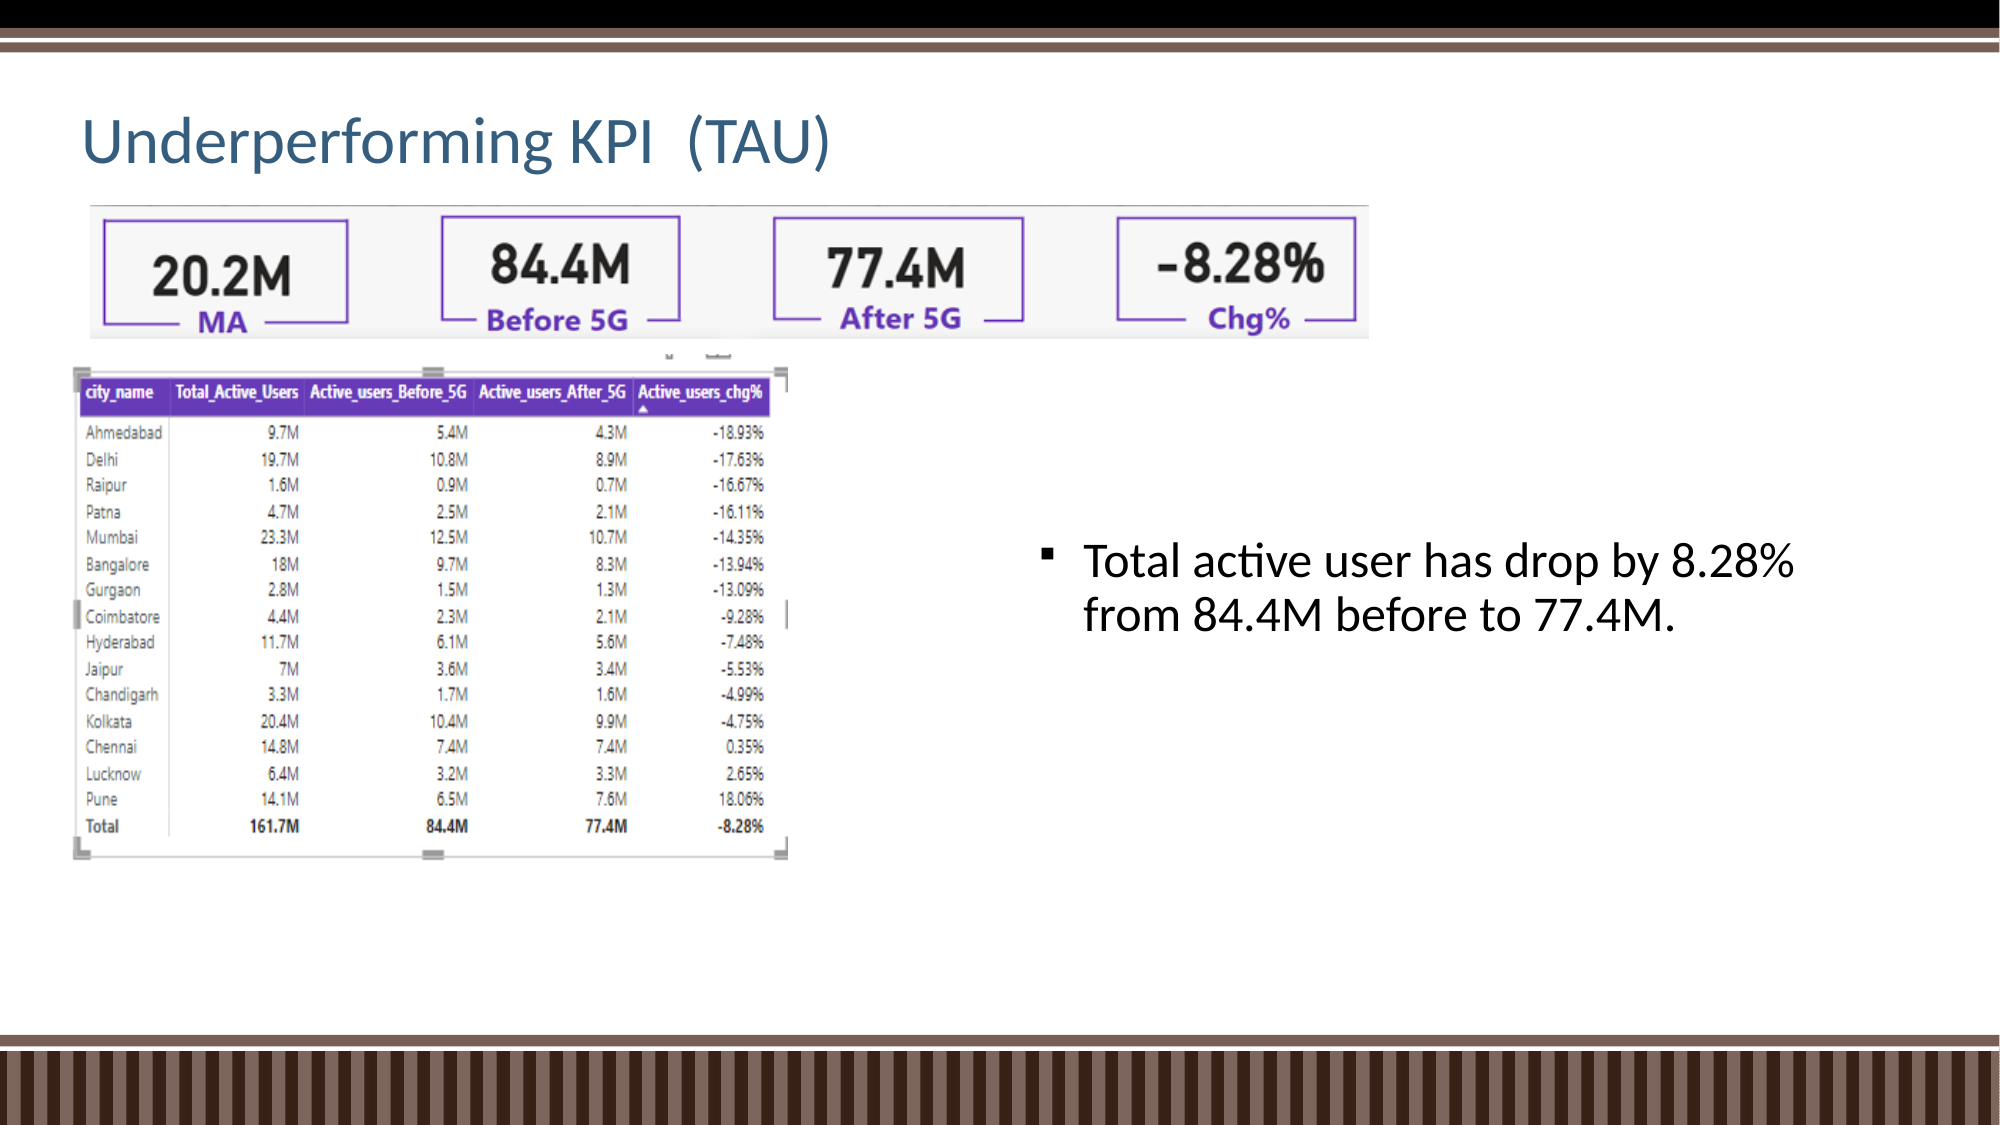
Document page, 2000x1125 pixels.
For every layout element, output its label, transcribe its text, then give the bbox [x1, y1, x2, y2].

list Total active user has drop by 8.28% from 84.4M before to 77.4M. [1023, 527, 1839, 811]
picture [66, 354, 788, 870]
picture [90, 205, 1369, 339]
title Underperforming KPI (TAU) [66, 80, 1567, 186]
